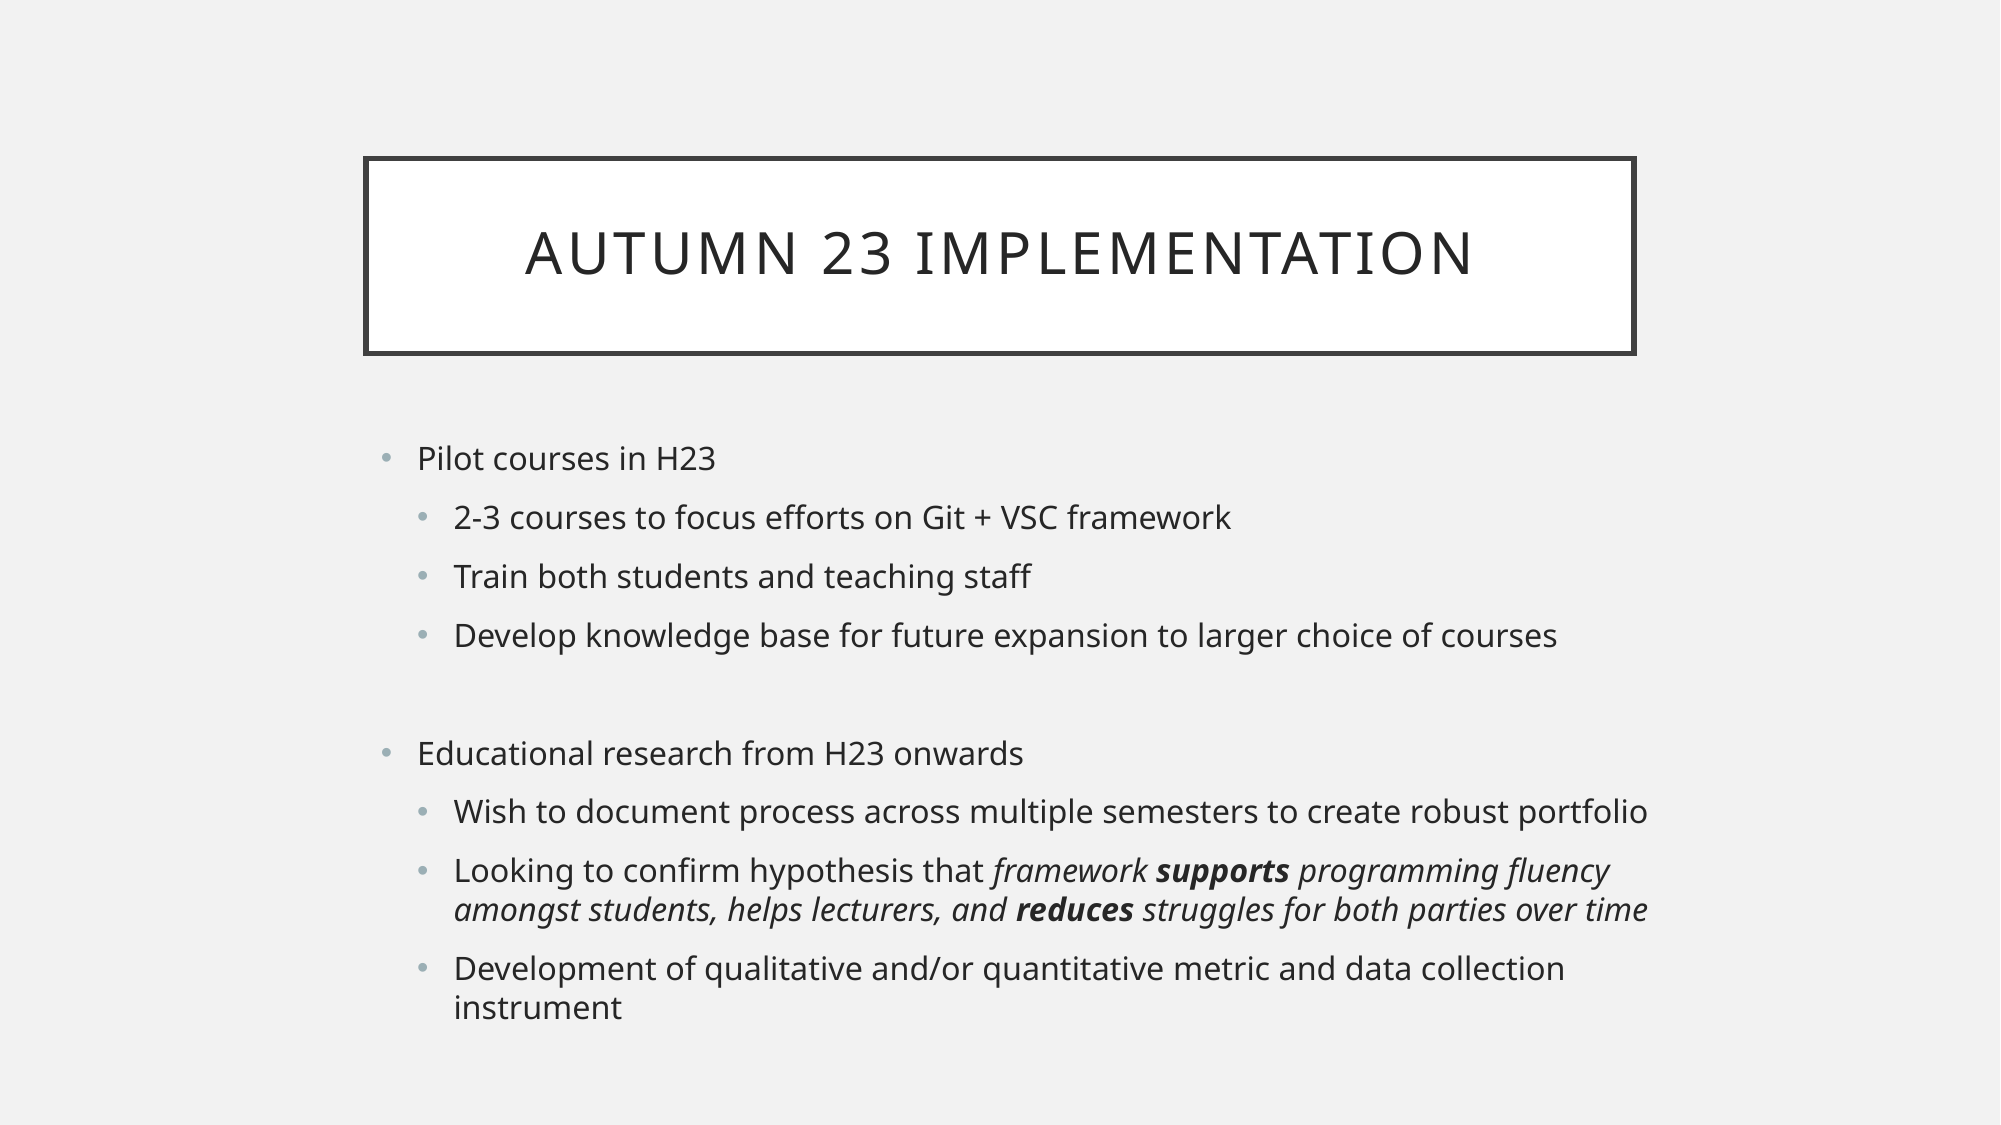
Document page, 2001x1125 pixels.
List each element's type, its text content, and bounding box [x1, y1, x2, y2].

list Pilot courses in H23 2-3 courses to focus efforts on Git + VSC framework Train both students and teaching staff Develop knowledge base for future expansion to larger choice of courses Educational research from H23 onwards Wish to document process across multiple semesters to create robust portfolio Looking to confirm hypothesis that framework supports programming fluency amongst students, helps lecturers, and reduces struggles for both parties over time Development of qualitative and/or quantitative metric and data collection instrument [329, 431, 1671, 1046]
title Autumn 23 implementation [363, 156, 1637, 356]
